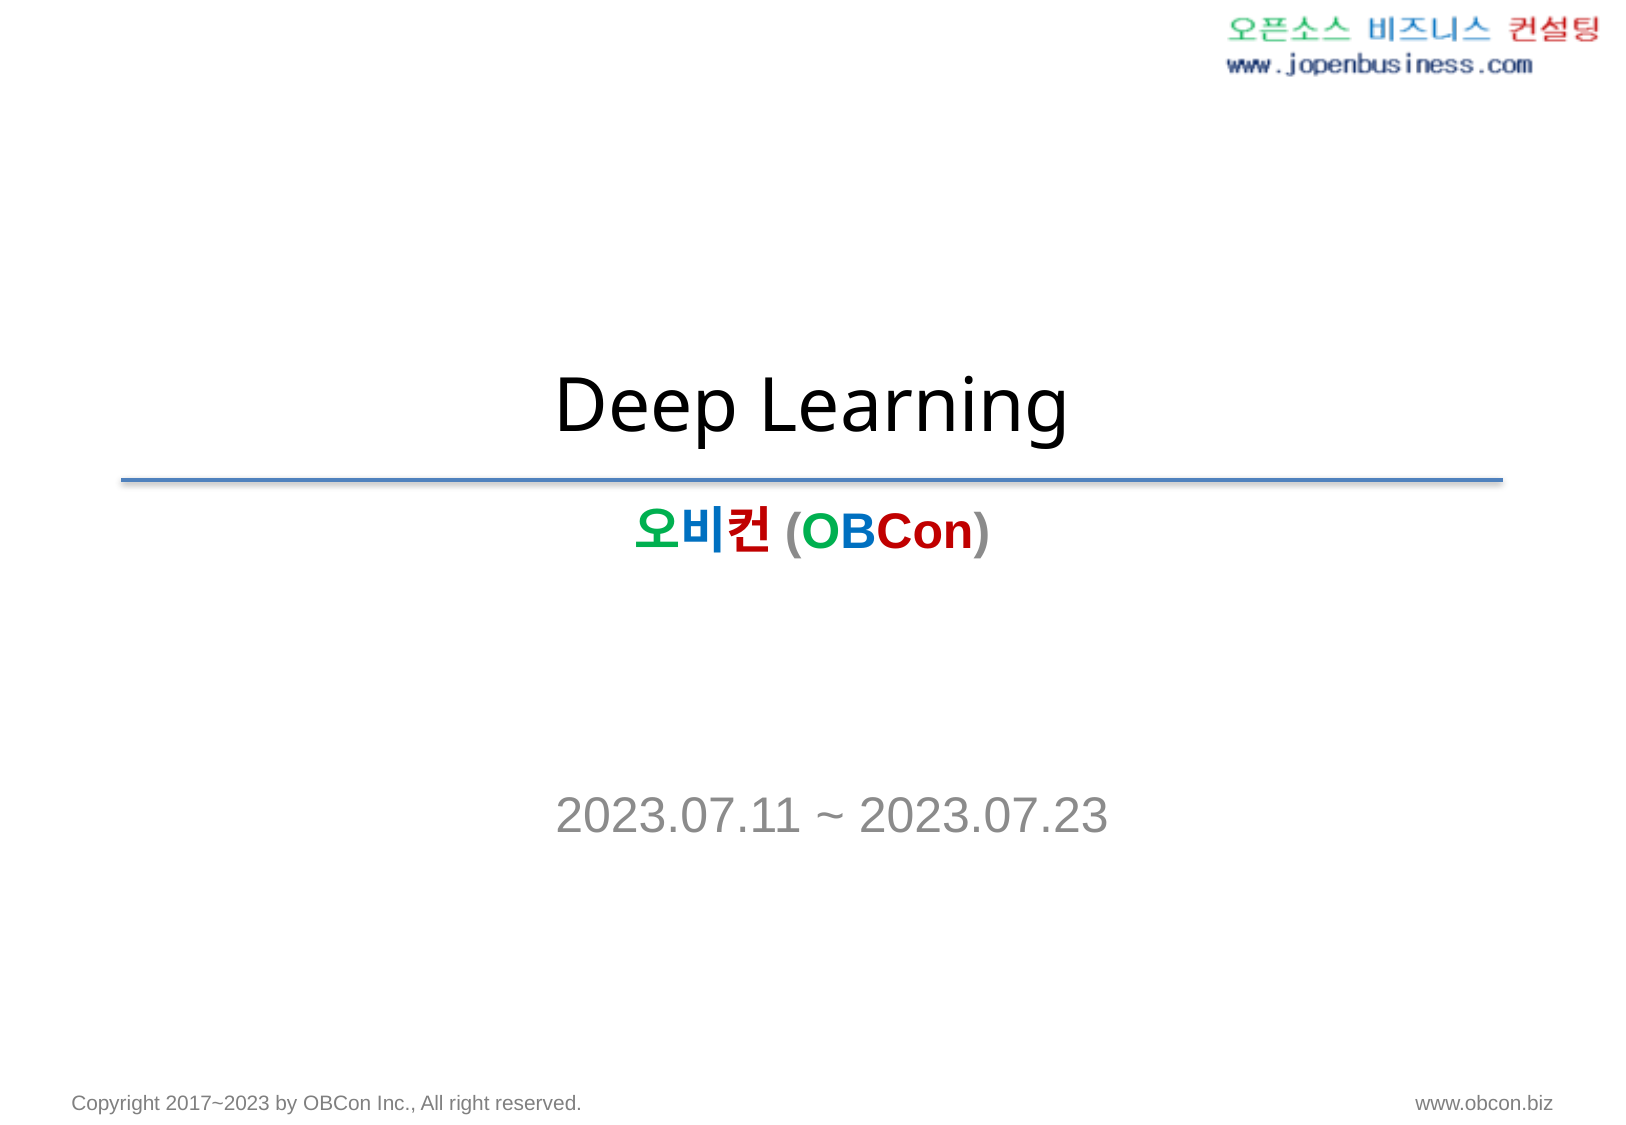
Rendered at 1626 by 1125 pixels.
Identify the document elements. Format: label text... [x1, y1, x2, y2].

text_box 오비컨(OBCon) [243, 491, 1382, 567]
text_box 2023.07.11 ~ 2023.07.23 [263, 775, 1402, 850]
title Deep Learning [121, 349, 1504, 456]
picture [1205, 0, 1625, 83]
